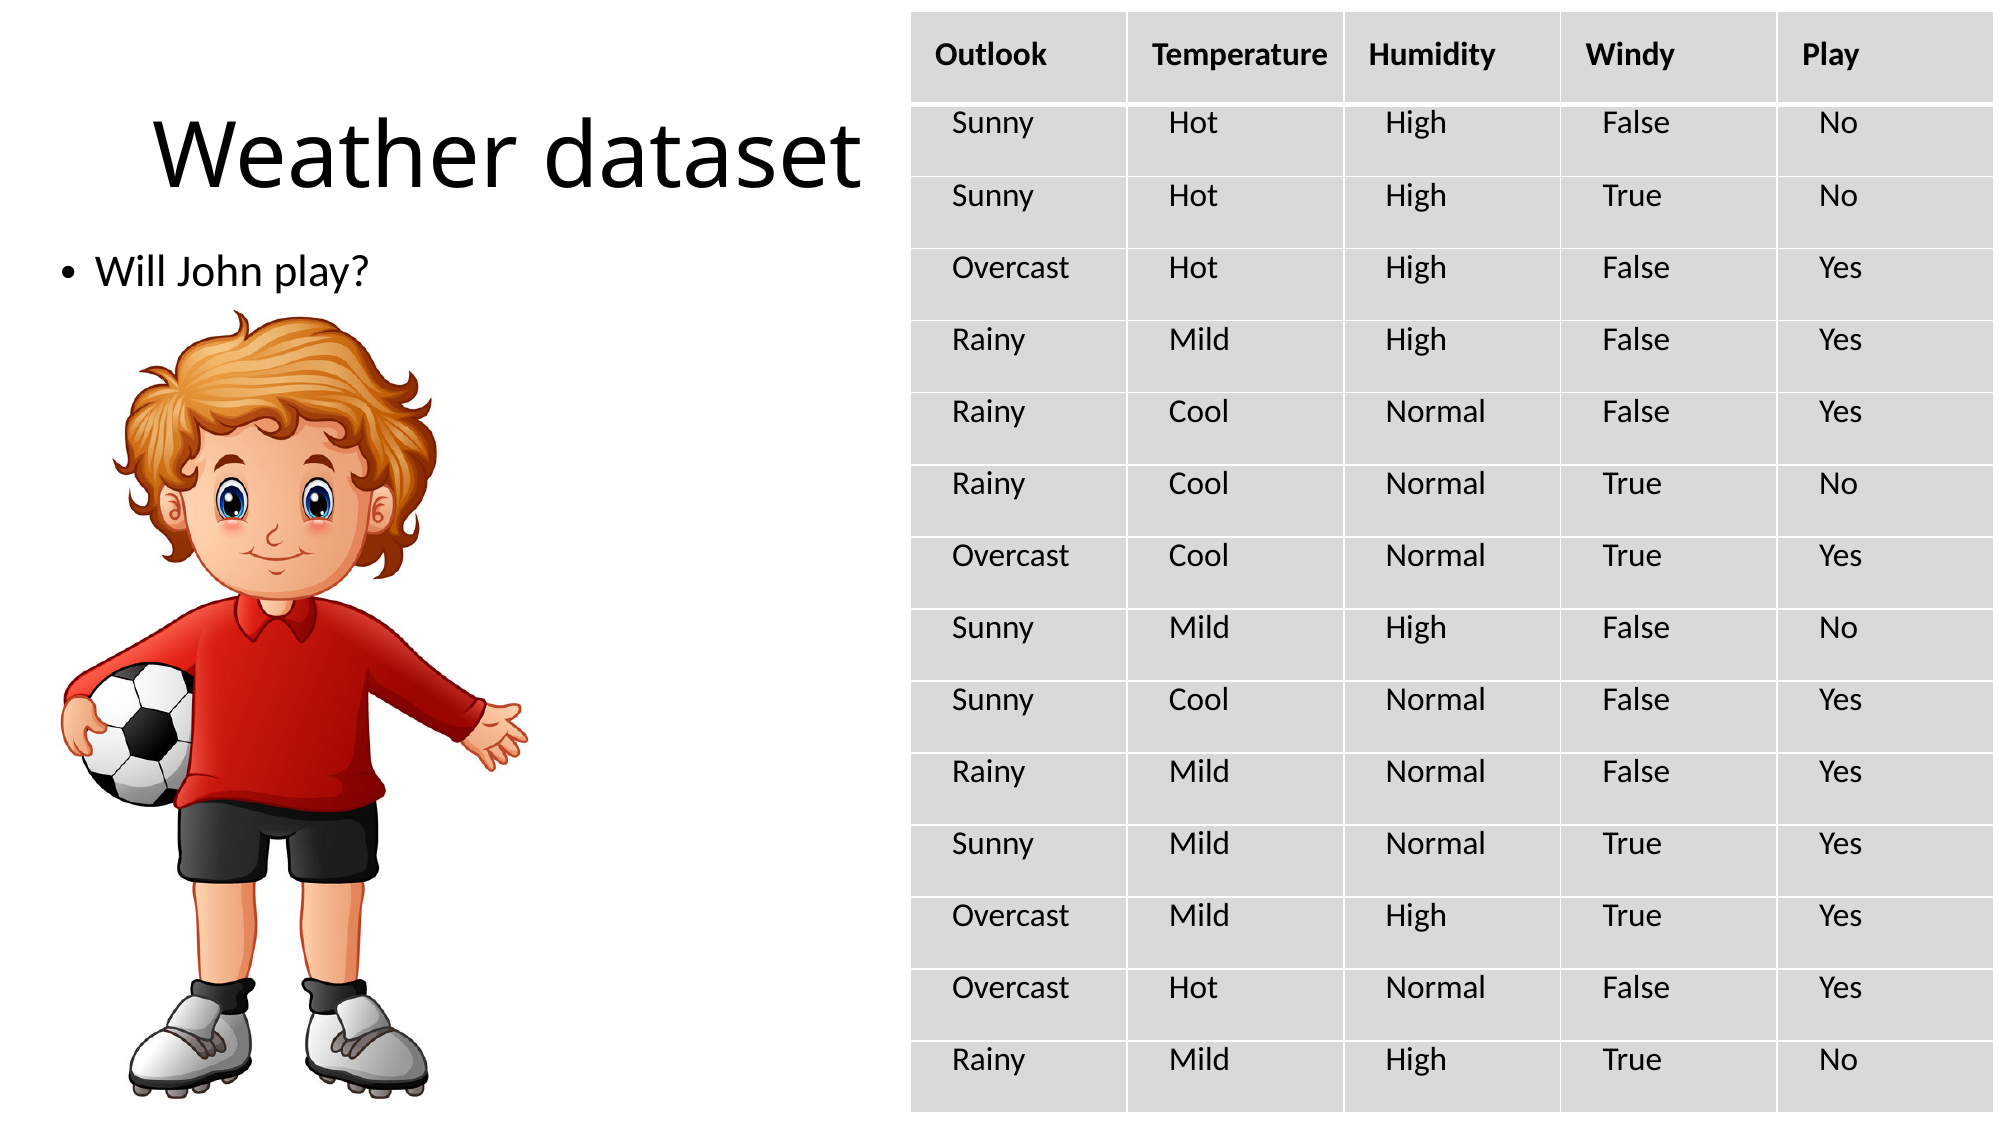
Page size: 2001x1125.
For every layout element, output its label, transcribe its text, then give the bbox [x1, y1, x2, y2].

table_cell Rainy [911, 321, 1126, 392]
table_header Play [1778, 12, 1993, 102]
table_cell No [1778, 610, 1993, 680]
table_cell Sunny [911, 107, 1126, 176]
table_cell Cool [1128, 538, 1343, 608]
table_cell False [1561, 610, 1776, 680]
table_cell Sunny [911, 682, 1126, 752]
table_cell High [1345, 610, 1560, 680]
table_cell False [1561, 970, 1776, 1040]
table_cell Yes [1778, 970, 1993, 1040]
table_cell Hot [1128, 107, 1343, 176]
table_cell Rainy [911, 466, 1126, 536]
table_cell Mild [1128, 754, 1343, 824]
table_cell False [1561, 249, 1776, 320]
table_cell Overcast [911, 898, 1126, 968]
table_cell False [1561, 754, 1776, 824]
table_cell Overcast [911, 970, 1126, 1040]
table_cell Mild [1128, 898, 1343, 968]
picture [45, 304, 536, 1108]
table_cell No [1778, 177, 1993, 248]
table_cell Yes [1778, 898, 1993, 968]
table_cell Normal [1345, 398, 1560, 464]
table_cell Mild [1128, 826, 1343, 896]
table_cell Yes [1778, 538, 1993, 608]
table_cell Normal [1345, 466, 1560, 536]
table_cell True [1561, 1042, 1776, 1112]
table_cell Normal [1345, 826, 1560, 896]
table_cell False [1561, 682, 1776, 752]
table_header Temperature [1128, 12, 1343, 102]
table_cell High [1345, 898, 1560, 968]
table_cell Normal [1345, 754, 1560, 824]
table_cell Normal [1345, 682, 1560, 752]
table_cell Mild [1128, 610, 1343, 680]
table_cell High [1345, 107, 1560, 176]
table_cell Normal [1345, 970, 1560, 1040]
table_header Humidity [1345, 12, 1560, 102]
table_cell Rainy [911, 1042, 1126, 1112]
table_cell High [1345, 177, 1560, 248]
table_header Windy [1561, 12, 1776, 102]
table_cell True [1561, 538, 1776, 608]
table_cell Yes [1778, 249, 1993, 320]
table_cell Yes [1778, 754, 1993, 824]
table_cell Yes [1778, 398, 1993, 464]
table_cell Mild [1128, 1042, 1343, 1112]
table_cell No [1778, 1042, 1993, 1112]
table_cell Yes [1778, 826, 1993, 896]
table_cell Cool [1128, 393, 1343, 464]
table_cell Normal [1345, 538, 1560, 608]
table_cell True [1561, 826, 1776, 896]
table_cell True [1561, 898, 1776, 968]
table_cell Hot [1128, 177, 1343, 248]
table_cell Sunny [911, 610, 1126, 680]
table_cell Sunny [911, 826, 1126, 896]
table_cell Sunny [911, 177, 1126, 248]
table_cell Overcast [911, 249, 1126, 320]
table_cell High [1345, 1042, 1560, 1112]
table_cell False [1561, 107, 1776, 176]
table_cell High [1345, 249, 1560, 320]
text_box [1221, 322, 2000, 398]
table_cell Overcast [911, 538, 1126, 608]
table_cell No [1778, 107, 1993, 176]
table_cell False [1561, 398, 1776, 464]
table_cell Hot [1128, 249, 1343, 320]
table_cell Mild [1128, 321, 1343, 392]
table_cell Yes [1778, 682, 1993, 752]
table_cell Rainy [911, 393, 1126, 464]
title Weather dataset [137, 48, 909, 245]
table_cell Cool [1128, 466, 1343, 536]
table_cell No [1778, 466, 1993, 536]
list Will John play? Several standard datasets we will come back to repeatedly We can create a structural description of this dataset using a decision list as follows: If Outlook=Sunny and Humidity=High then Play=No If Outlook=Rainy and Windy=True then Play=No If Outlook=Overcast then Play=Yes If Humidity=Normal then Play=Yes If none of the above then Play=Yes [45, 245, 910, 1091]
table_cell Rainy [911, 754, 1126, 824]
table_cell True [1561, 466, 1776, 536]
table_cell Hot [1128, 970, 1343, 1040]
table_cell True [1561, 177, 1776, 248]
table_header Outlook [911, 12, 1126, 102]
table_cell Cool [1128, 682, 1343, 752]
